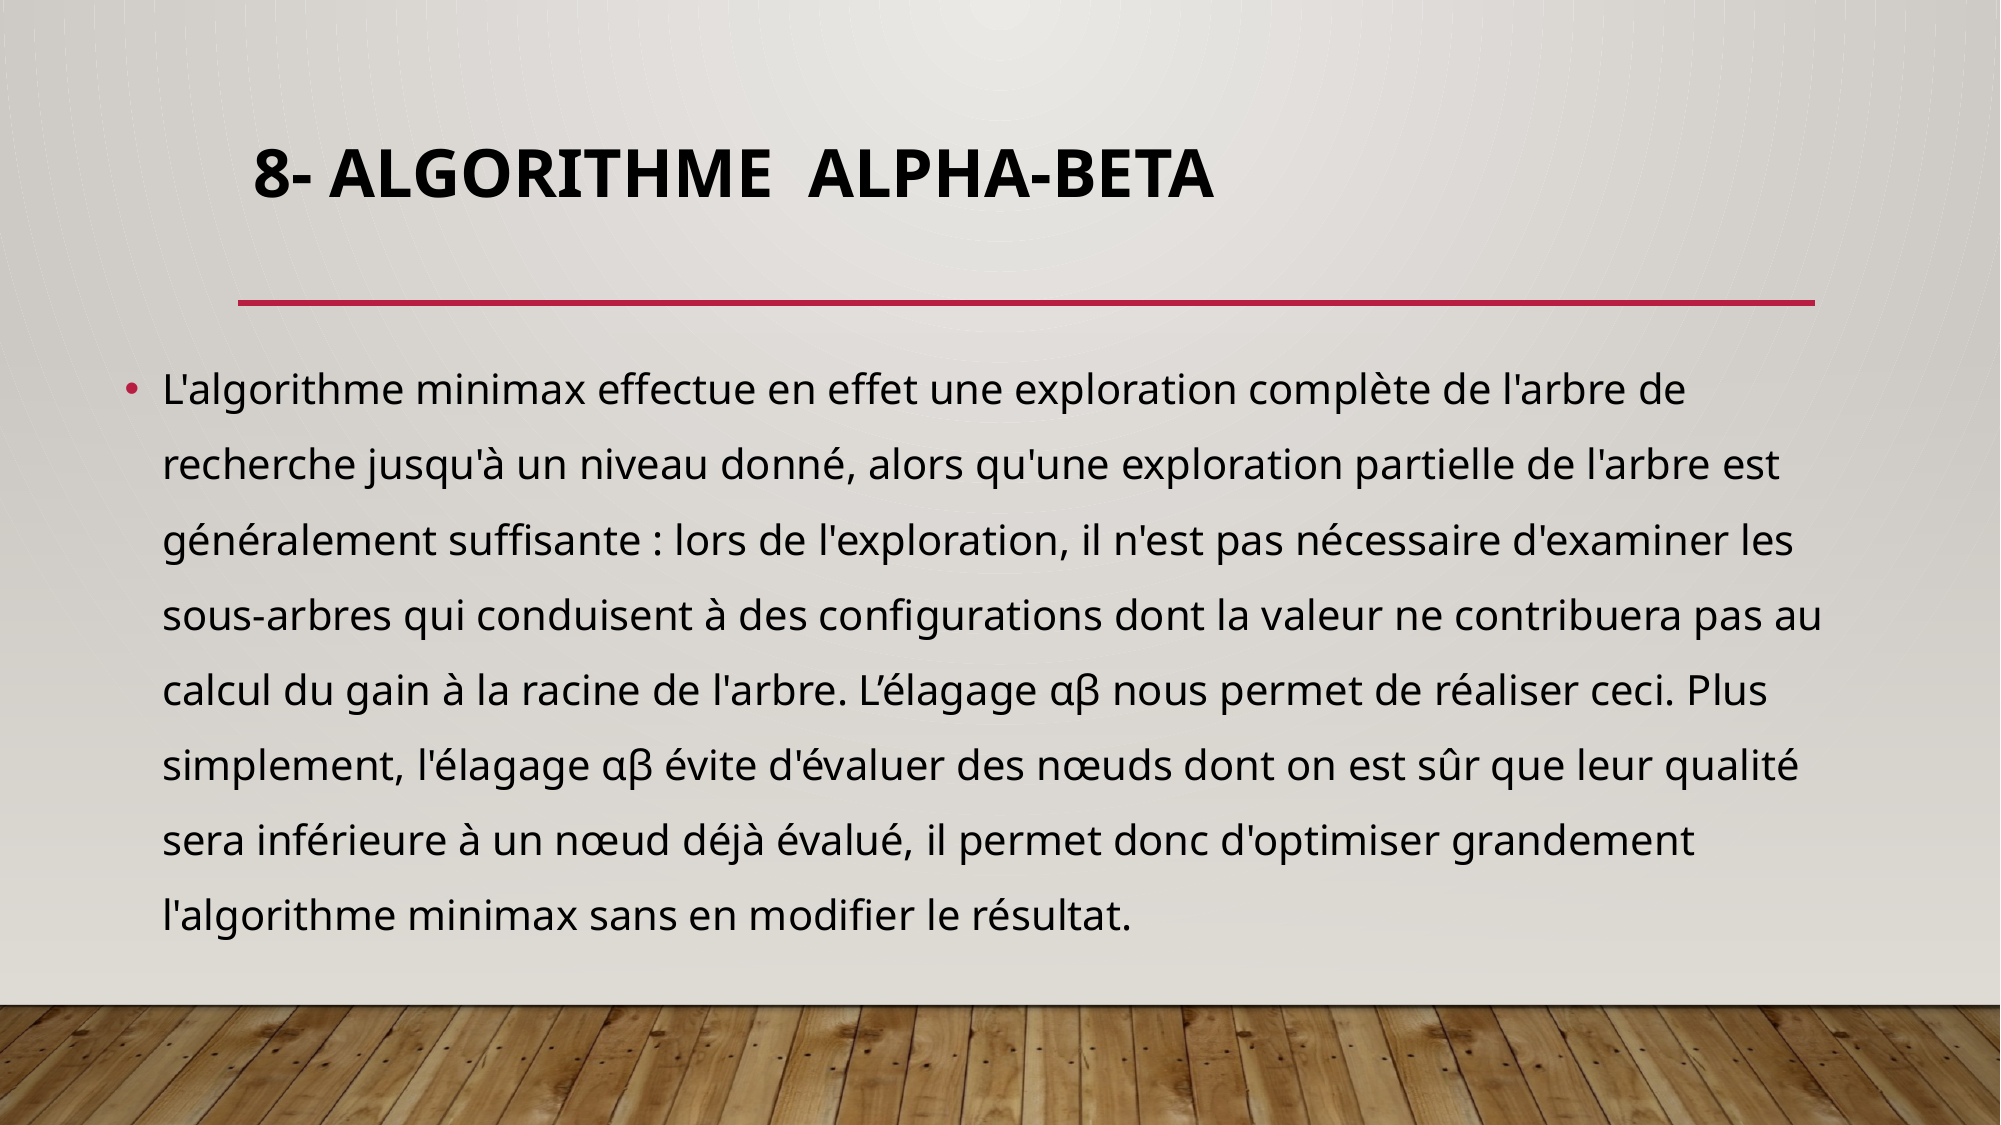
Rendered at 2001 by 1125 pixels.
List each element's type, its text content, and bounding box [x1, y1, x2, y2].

title 8- Algorithme alpha-beta [238, 131, 1814, 305]
list L'algorithme minimax effectue en effet une exploration complète de l'arbre de recherche jusqu'à un niveau donné, alors qu'une exploration partielle de l'arbre est généralement suffisante : lors de l'exploration, il n'est pas nécessaire d'examiner les sous-arbres qui conduisent à des configurations dont la valeur ne contribuera pas au calcul du gain à la racine de l'arbre. L’élagage αβ nous permet de réaliser ceci. Plus simplement, l'élagage αβ évite d'évaluer des nœuds dont on est sûr que leur qualité sera inférieure à un nœud déjà évalué, il permet donc d'optimiser grandement l'algorithme minimax sans en modifier le résultat. [109, 330, 1896, 1027]
picture [0, 1005, 2000, 1125]
